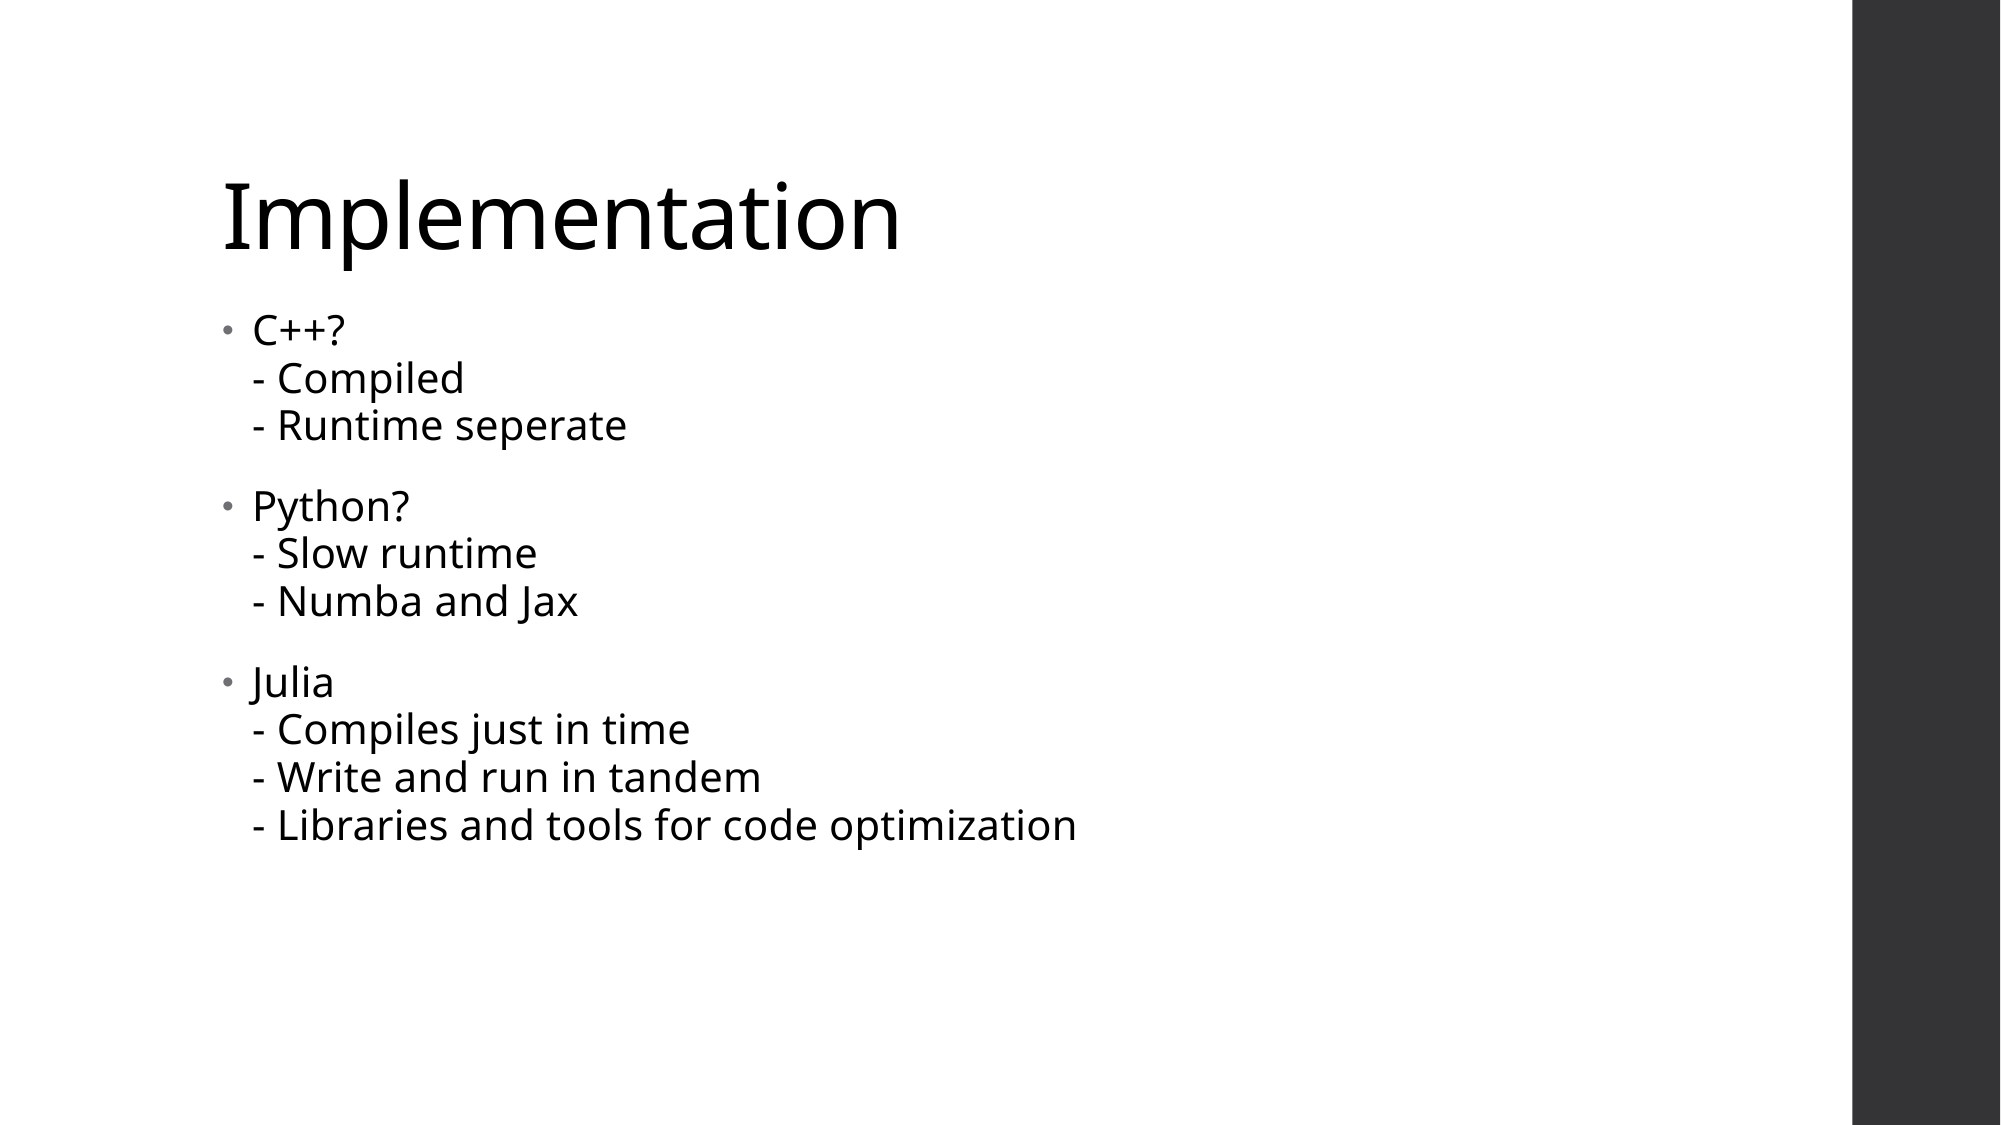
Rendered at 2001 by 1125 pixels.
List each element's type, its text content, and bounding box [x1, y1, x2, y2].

title Implementation [206, 60, 1797, 278]
list C++? - Compiled - Runtime seperate Python? - Slow runtime - Numba and Jax Julia - Compiles just in time - Write and run in tandem - Libraries and tools for code optimization [206, 299, 1617, 1014]
